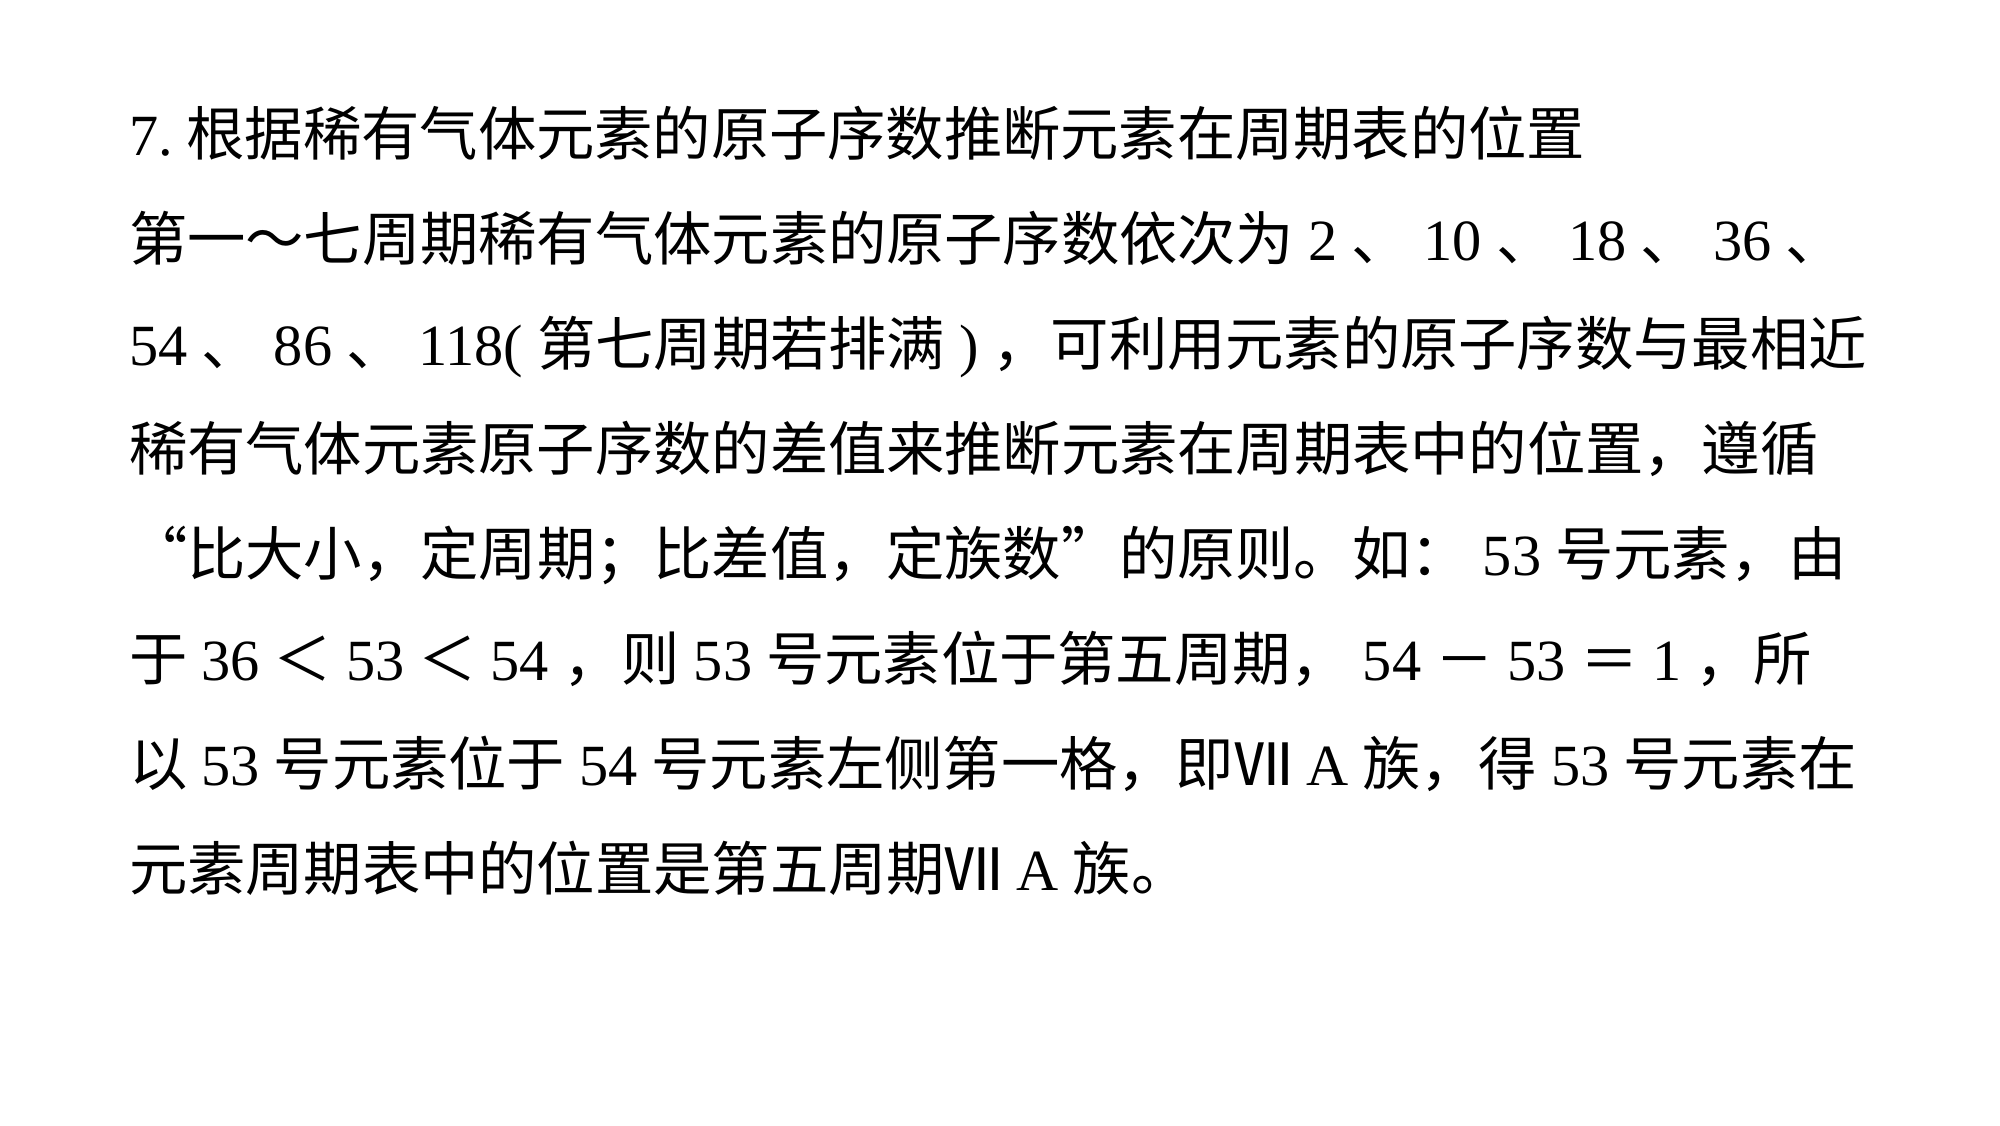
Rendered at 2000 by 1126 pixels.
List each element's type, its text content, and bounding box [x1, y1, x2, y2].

text_box 7.根据稀有气体元素的原子序数推断元素在周期表的位置 第一～七周期稀有气体元素的原子序数依次为2、10、18、36、54、86、118(第七周期若排满)，可利用元素的原子序数与最相近稀有气体元素原子序数的差值来推断元素在周期表中的位置，遵循“比大小，定周期；比差值，定族数”的原则。如：53号元素，由于36＜53＜54，则53号元素位于第五周期，54－53＝1，所以53号元素位于54号元素左侧第一格，即ⅦA族，得53号元素在元素周期表中的位置是第五周期ⅦA族。 [114, 54, 1886, 909]
